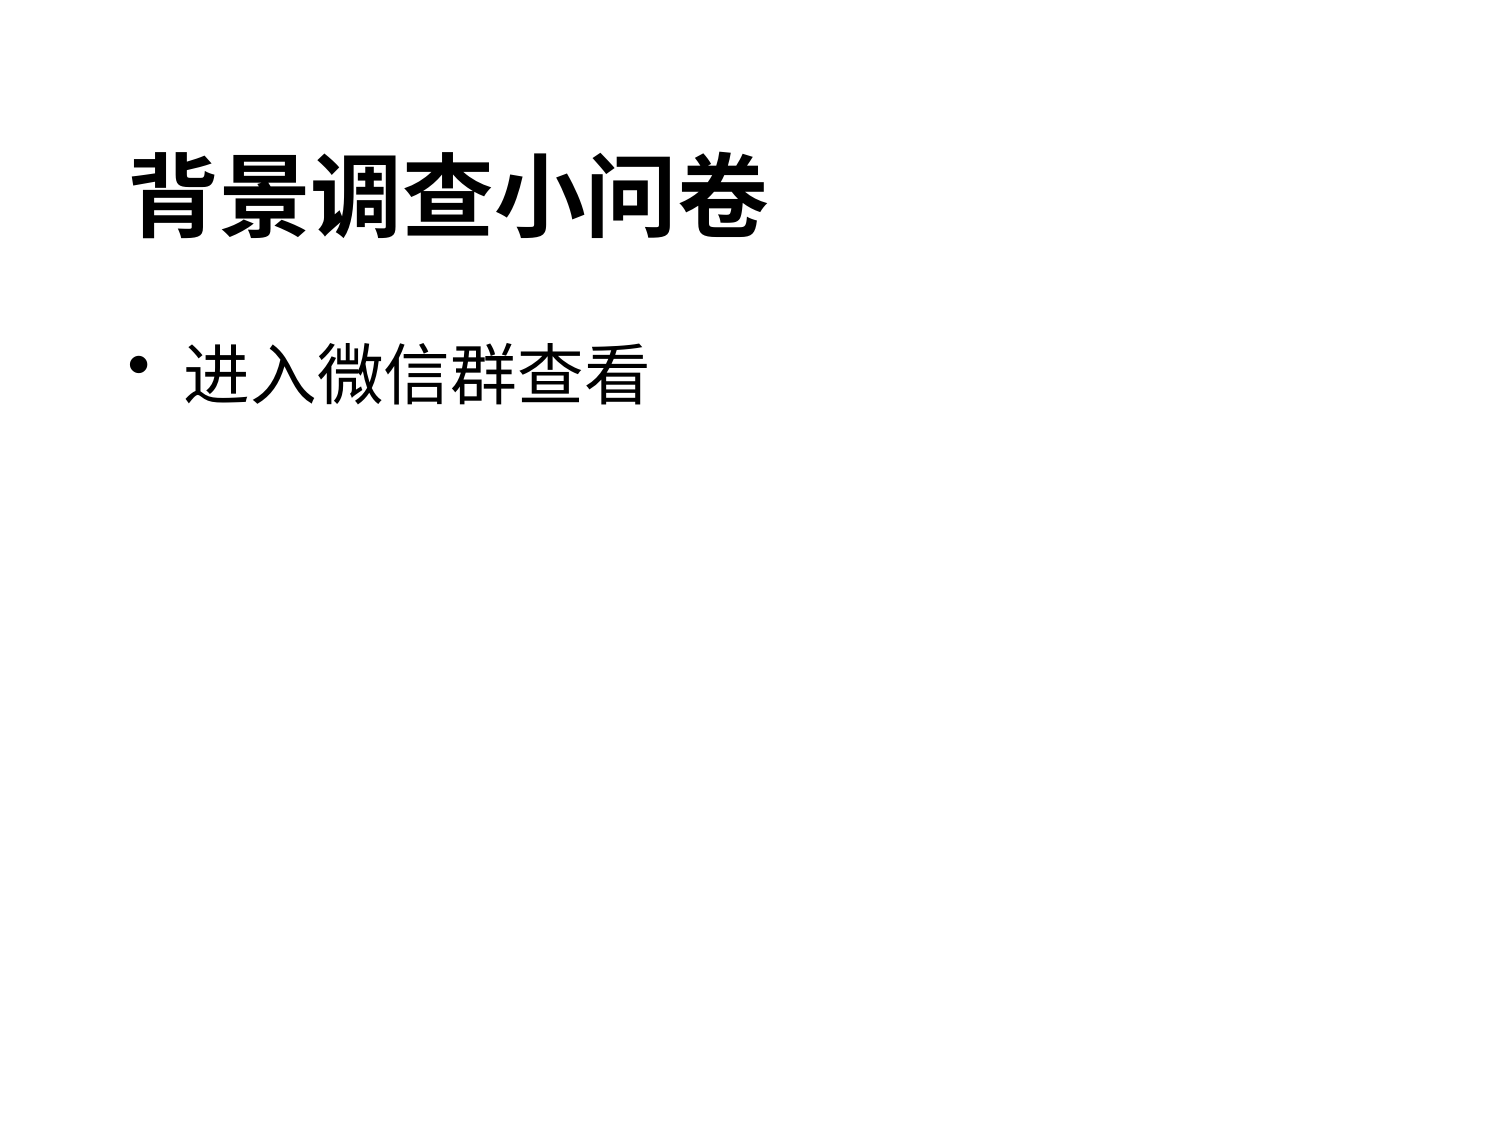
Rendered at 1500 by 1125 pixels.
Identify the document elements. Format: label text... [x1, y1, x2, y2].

list 进入微信群查看 [112, 324, 1388, 1000]
title 背景调查小问卷 [112, 99, 1388, 288]
